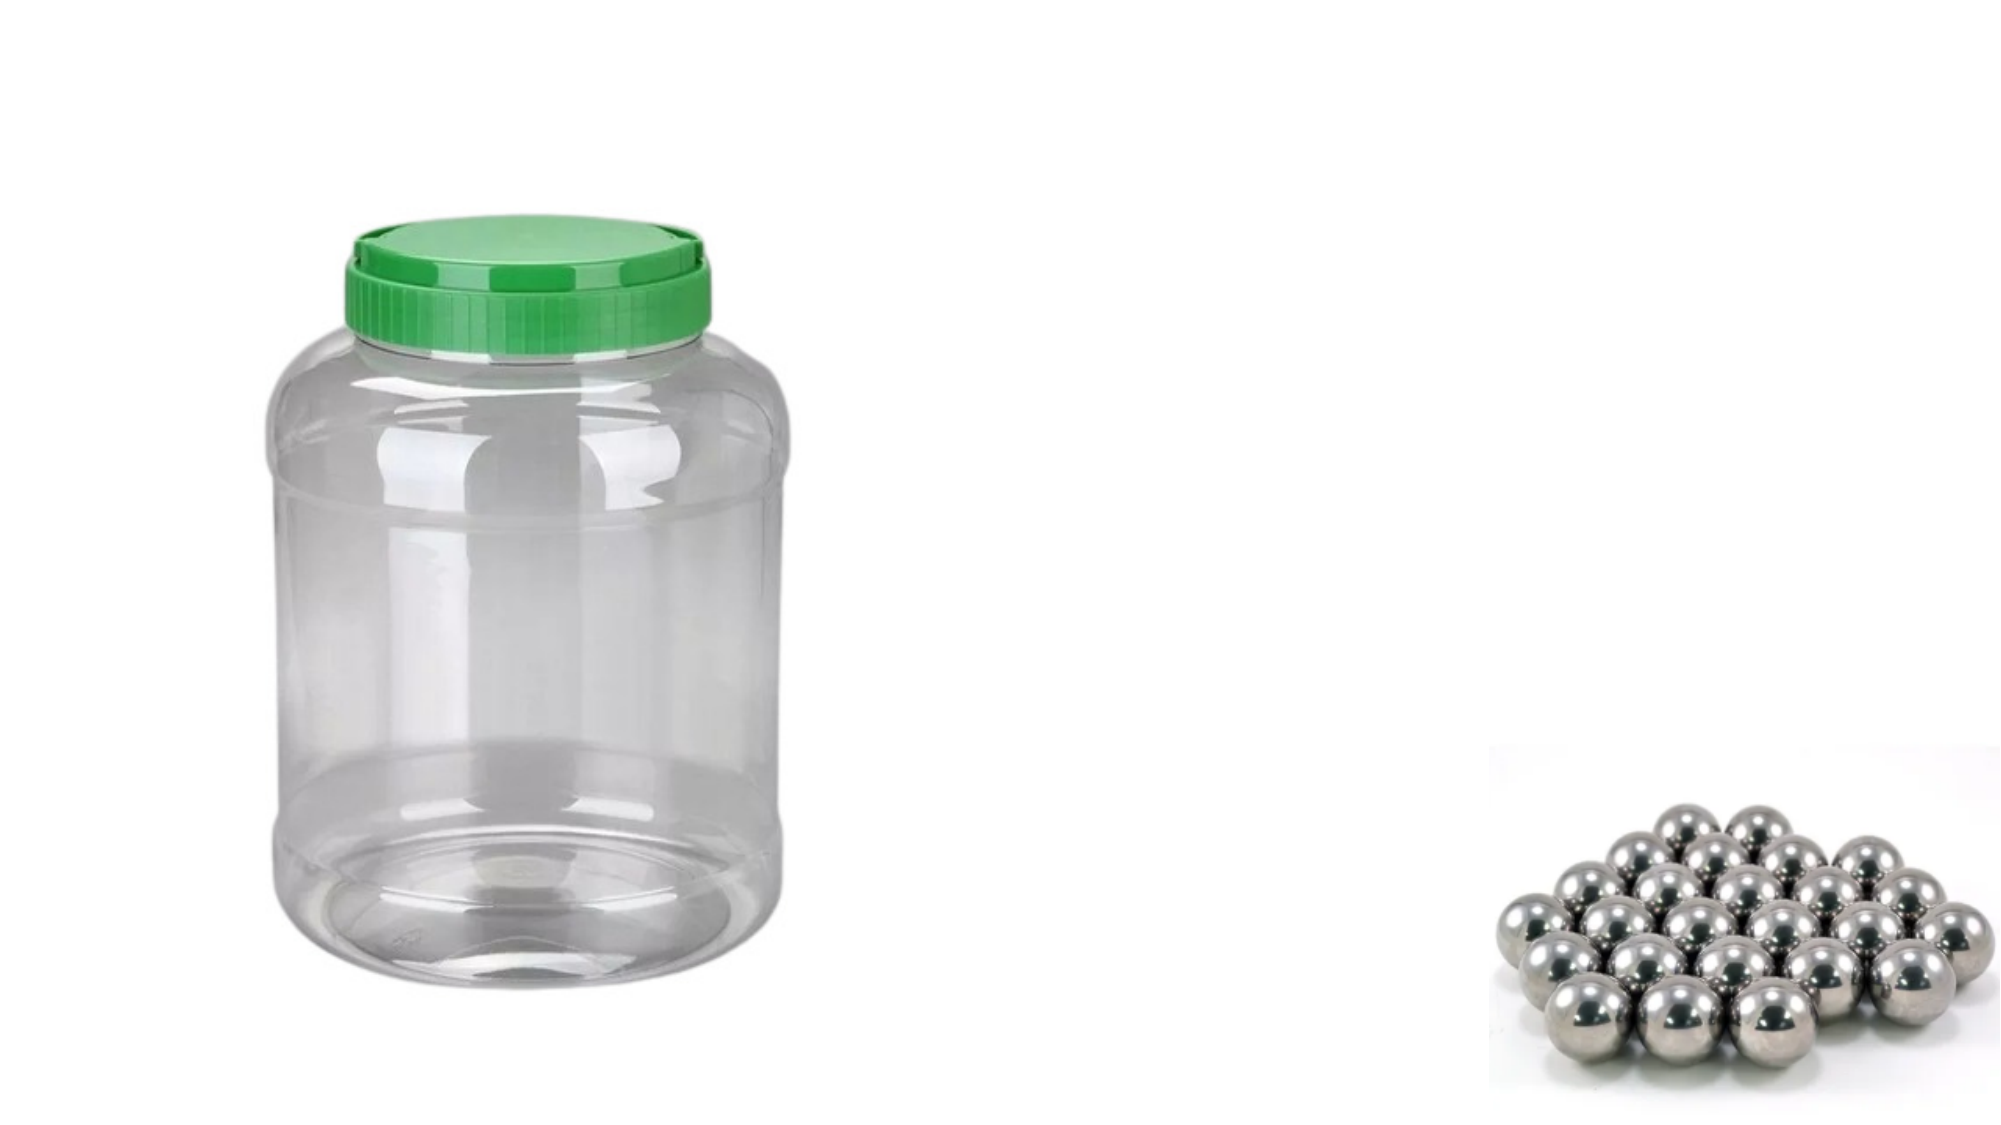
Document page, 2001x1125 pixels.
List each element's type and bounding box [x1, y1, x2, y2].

picture [97, 166, 978, 1047]
picture [1488, 742, 2000, 1125]
